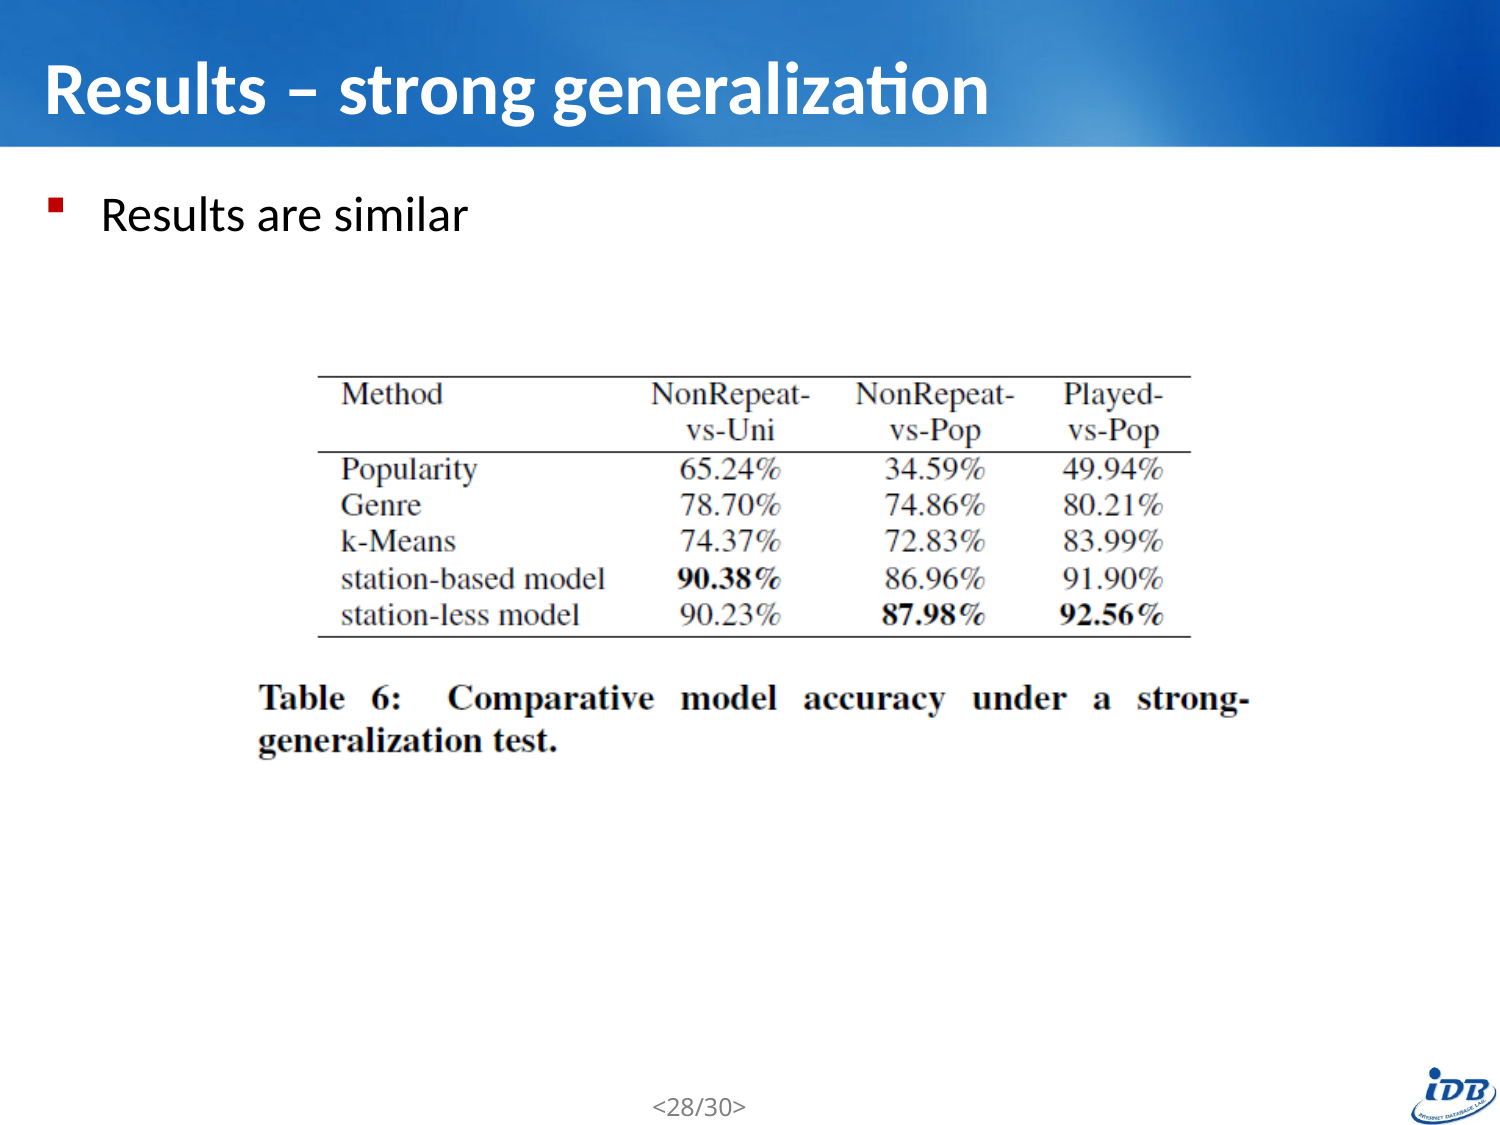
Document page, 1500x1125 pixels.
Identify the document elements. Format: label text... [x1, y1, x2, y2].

list Results are similar [29, 174, 1471, 1071]
picture [0, 0, 1500, 1125]
title Results – strong generalization [29, 19, 1471, 149]
